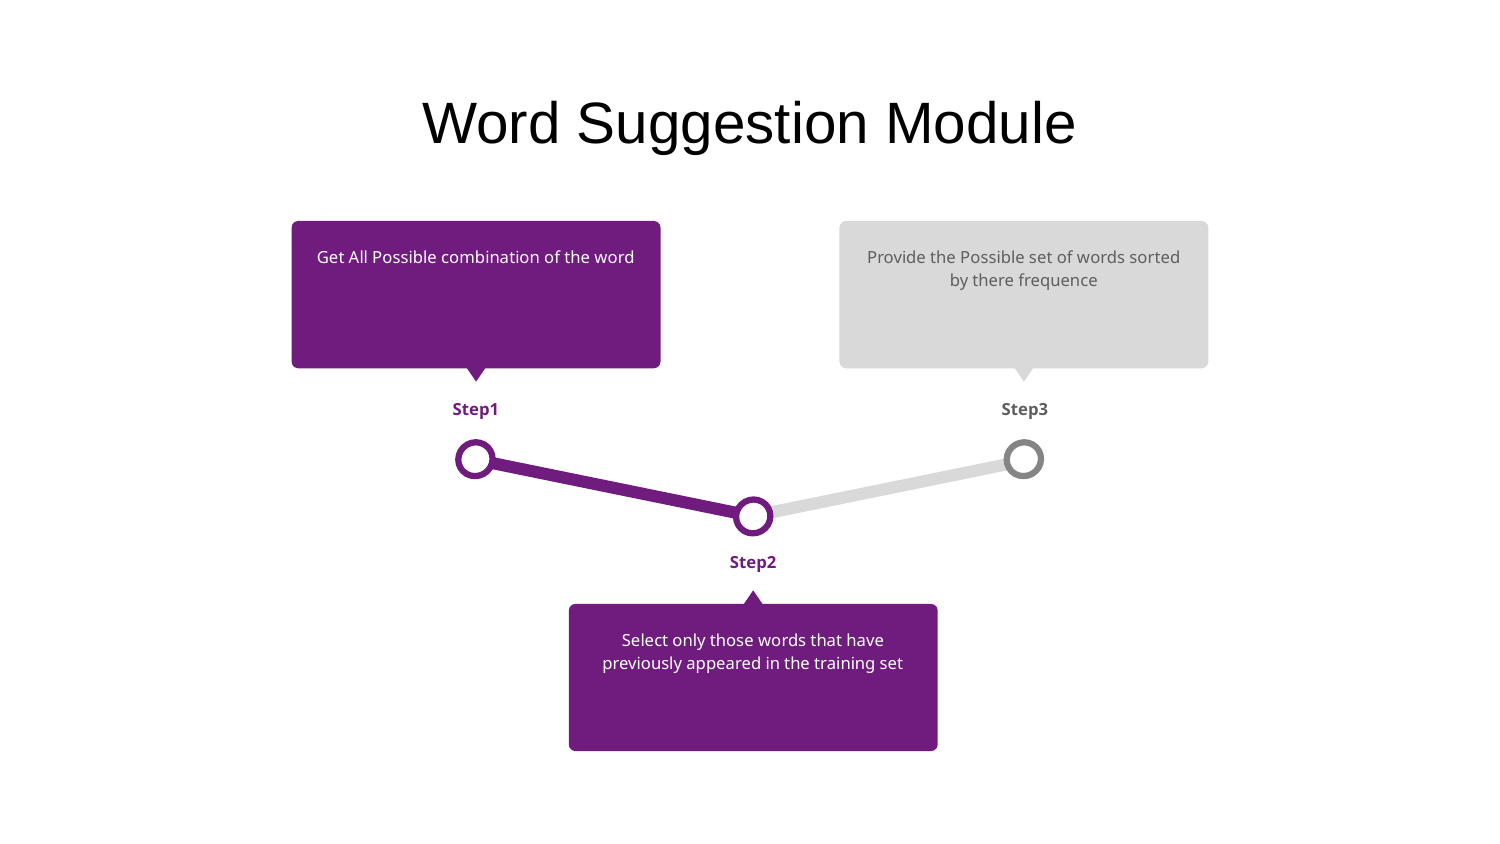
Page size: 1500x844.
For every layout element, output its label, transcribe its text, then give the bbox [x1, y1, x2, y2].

title Word Suggestion Module [51, 72, 1449, 167]
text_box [291, 220, 661, 483]
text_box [568, 493, 938, 752]
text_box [839, 220, 1209, 483]
